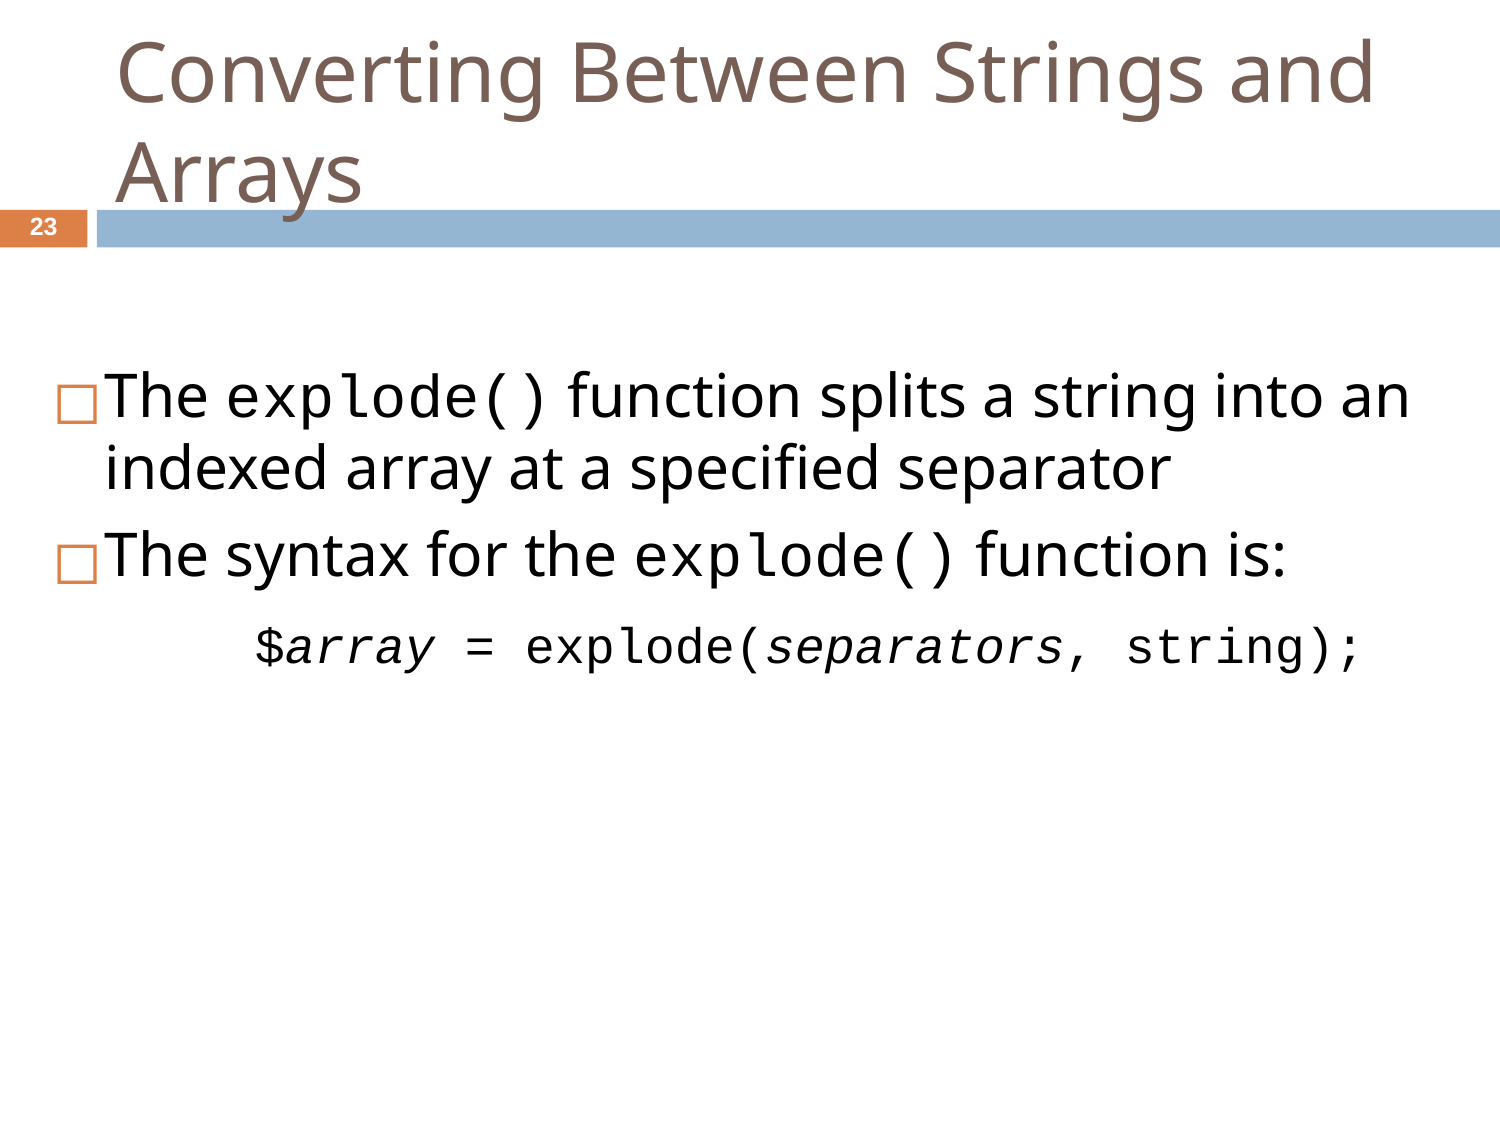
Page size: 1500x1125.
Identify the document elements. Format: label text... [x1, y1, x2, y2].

list The explode() function splits a string into an indexed array at a specified separator The syntax for the explode() function is: $array = explode(separators, string); [37, 262, 1475, 1050]
text_box ‹#› [0, 208, 88, 249]
title Converting Between Strings and Arrays [100, 37, 1438, 200]
